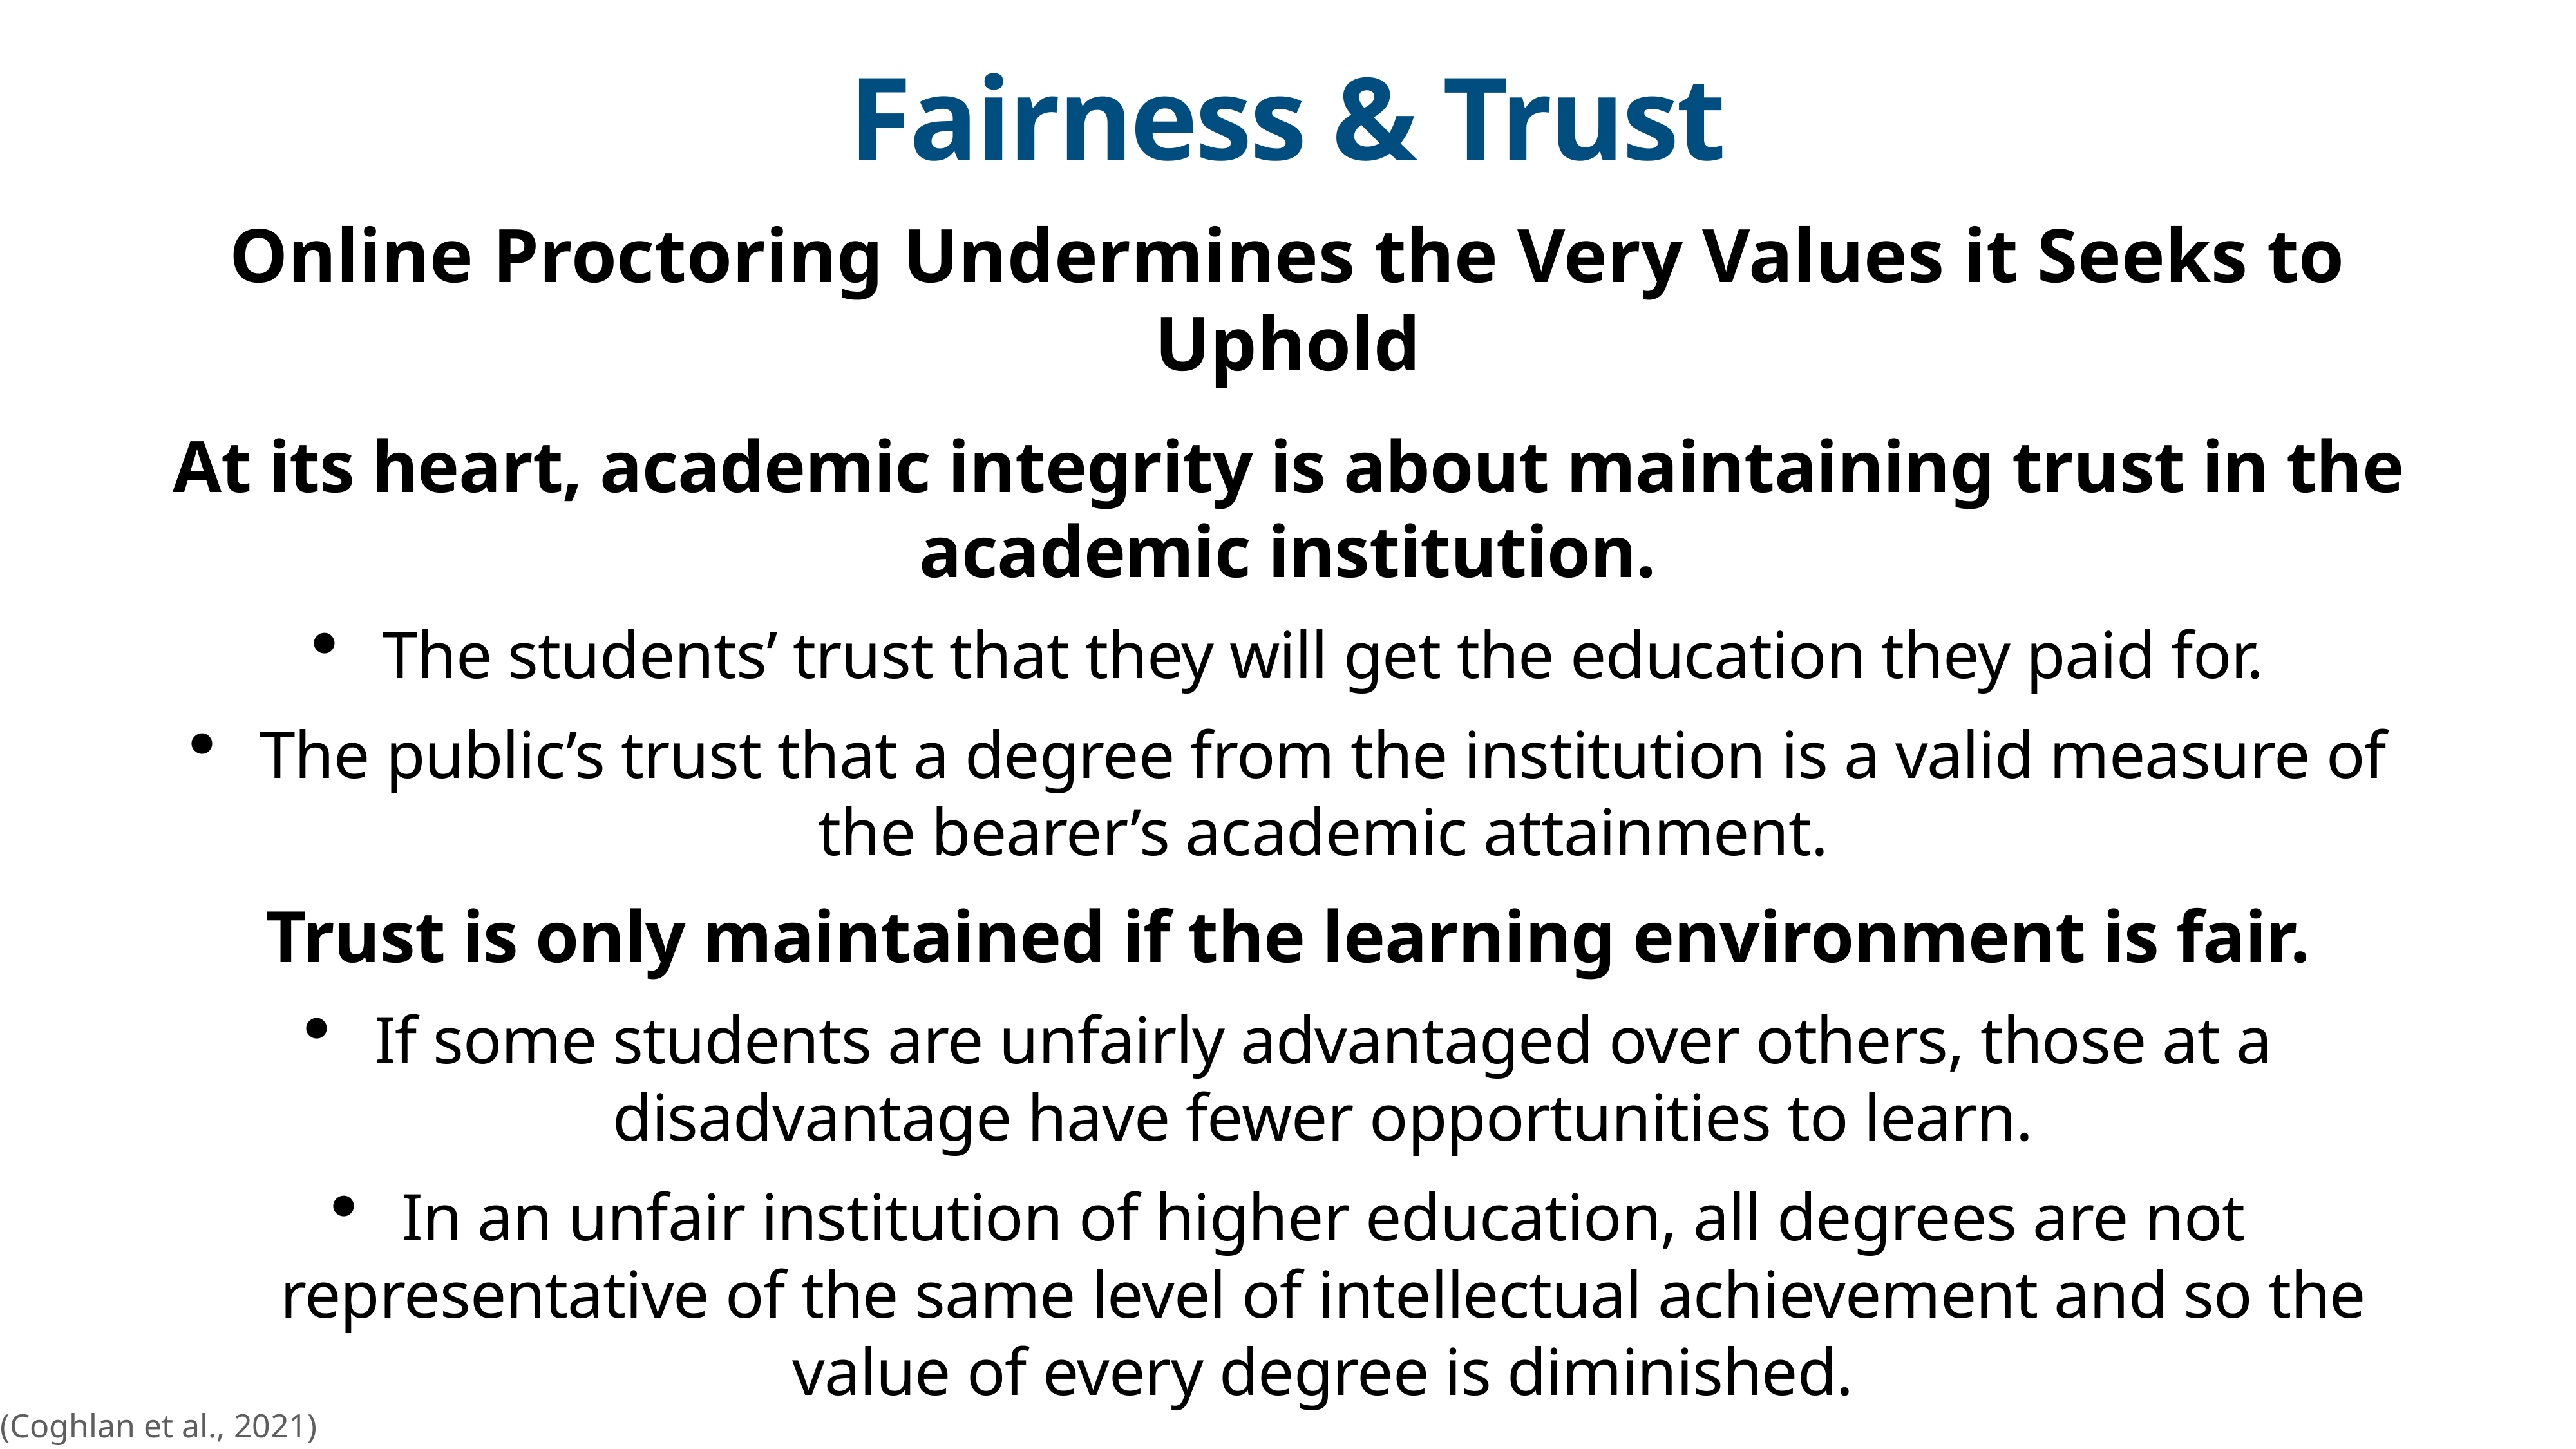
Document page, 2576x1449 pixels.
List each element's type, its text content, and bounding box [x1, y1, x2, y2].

title Fairness & Trust [26, 66, 2550, 220]
list At its heart, academic integrity is about maintaining trust in the academic institution. The students’ trust that they will get the education they paid for. The public’s trust that a degree from the institution is a valid measure of the bearer’s academic attainment. Trust is only maintained if the learning environment is fair. If some students are unfairly advantaged over others, those at a disadvantage have fewer opportunities to learn. In an unfair institution of higher education, all degrees are not representative of the same level of intellectual achievement and so the value of every degree is diminished. [127, 415, 2449, 1415]
list Online Proctoring Undermines the Very Values it Seeks to Uphold [127, 203, 2449, 355]
text_box (Coghlan et al., 2021) [0, 1400, 323, 1449]
